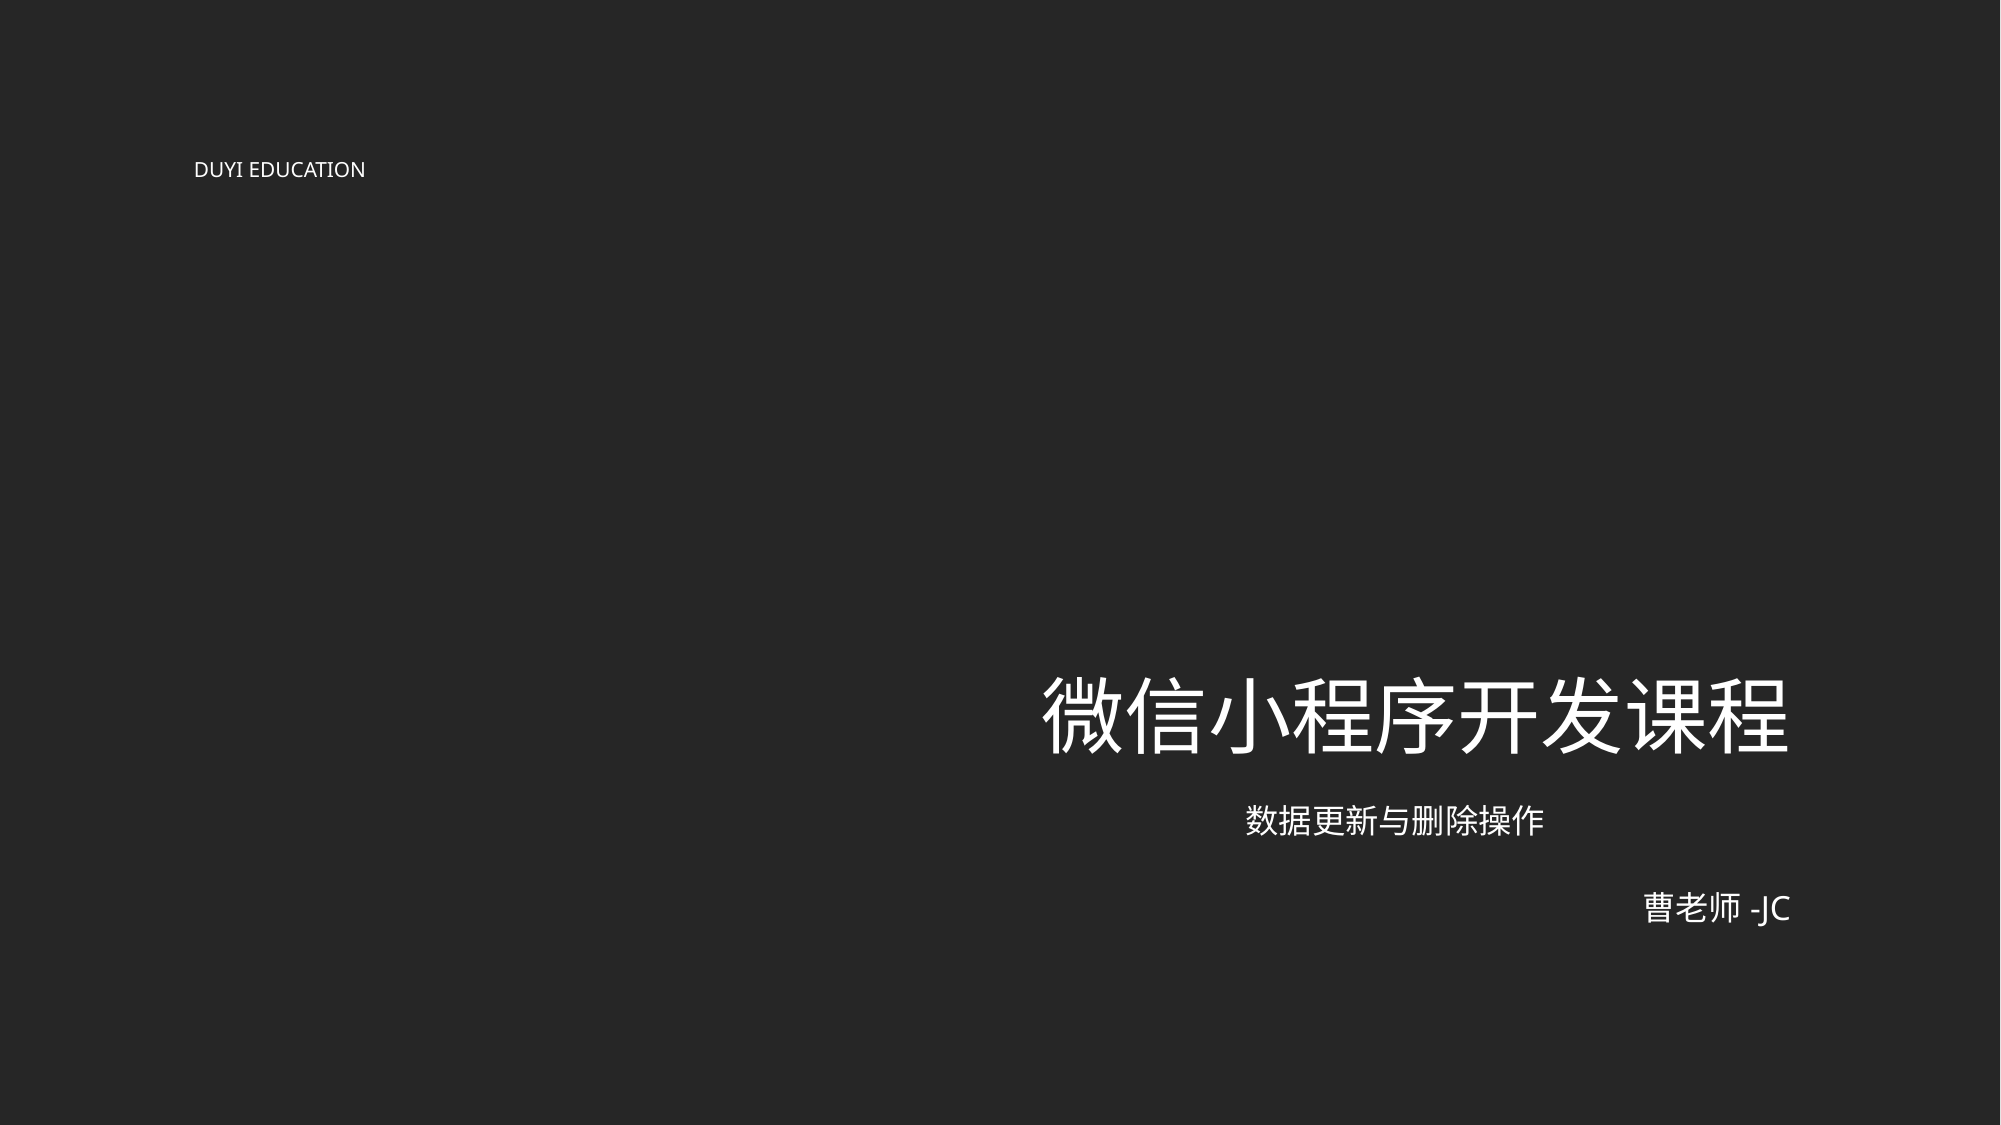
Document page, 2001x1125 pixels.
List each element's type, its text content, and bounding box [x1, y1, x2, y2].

text_box 数据更新与删除操作 [1155, 772, 1636, 868]
subtitle 曹老师-JC [1293, 867, 1807, 948]
title 微信小程序开发课程 [984, 587, 1807, 830]
